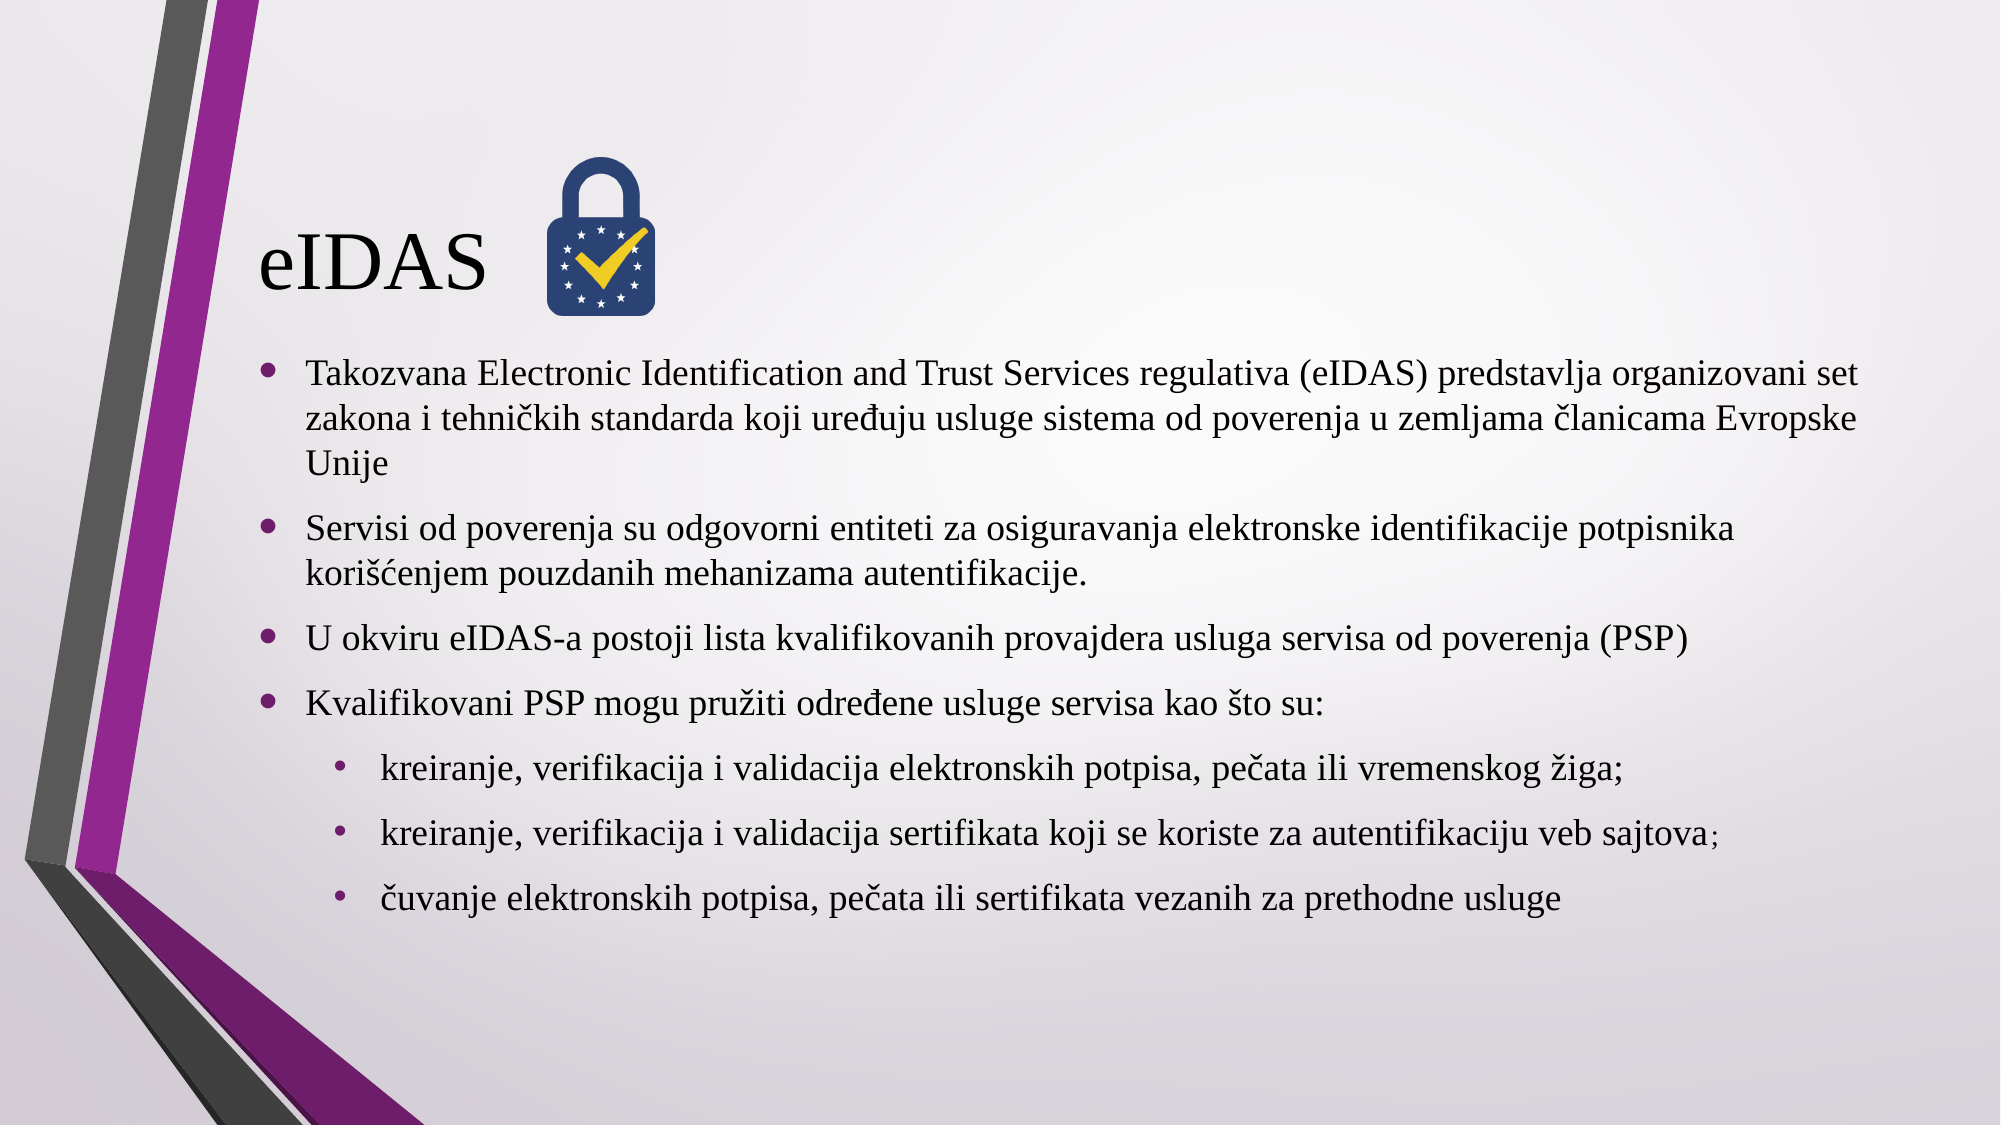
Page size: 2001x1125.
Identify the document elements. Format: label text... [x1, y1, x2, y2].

list Takozvana Electronic Identification and Trust Services regulativa (eIDAS) predstavlja organizovani set zakona i tehničkih standarda koji uređuju usluge sistema od poverenja u zemljama članicama Evropske Unije Servisi od poverenja su odgovorni entiteti za osiguravanja elektronske identifikacije potpisnika korišćenjem pouzdanih mehanizama autentifikacije. U okviru eIDAS-a postoji lista kvalifikovanih provajdera usluga servisa od poverenja (PSP) Kvalifikovani PSP mogu pružiti određene usluge servisa kao što su: kreiranje, verifikacija i validacija elektronskih potpisa, pečata ili vremenskog žiga; kreiranje, verifikacija i validacija sertifikata koji se koriste za autentifikaciju veb sajtova; čuvanje elektronskih potpisa, pečata ili sertifikata vezanih za prethodne usluge [243, 315, 1887, 950]
title eIDAS [243, 112, 1887, 315]
picture [546, 157, 656, 317]
